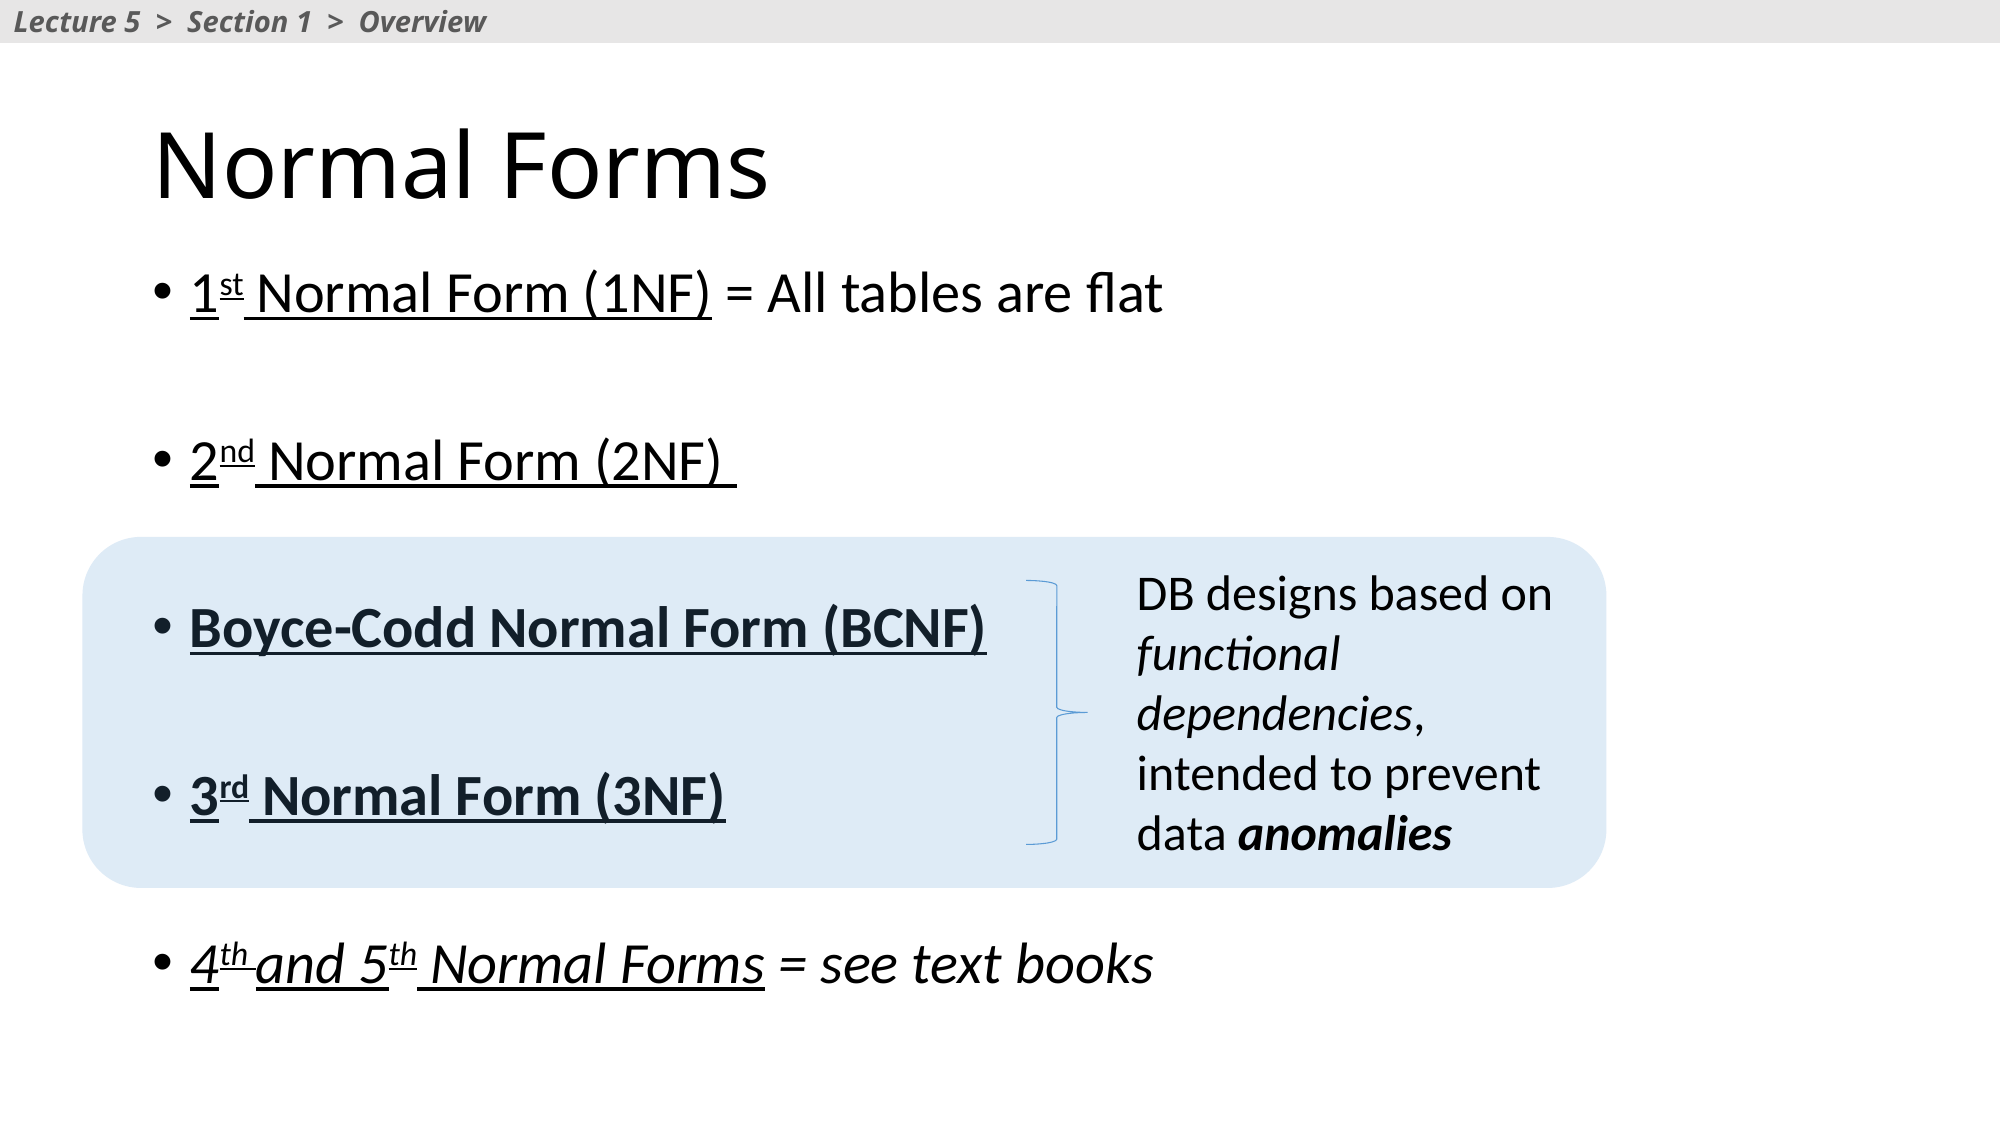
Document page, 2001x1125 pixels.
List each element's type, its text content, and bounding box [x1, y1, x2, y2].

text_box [0, 0, 2000, 47]
title Normal Forms [137, 59, 1863, 254]
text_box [82, 536, 1607, 888]
list 1st Normal Form (1NF) = All tables are flat 2nd Normal Form (2NF) Boyce-Codd Normal Form (BCNF) 3rd Normal Form (3NF) 4th and 5th Normal Forms = see text books [137, 254, 1863, 1014]
